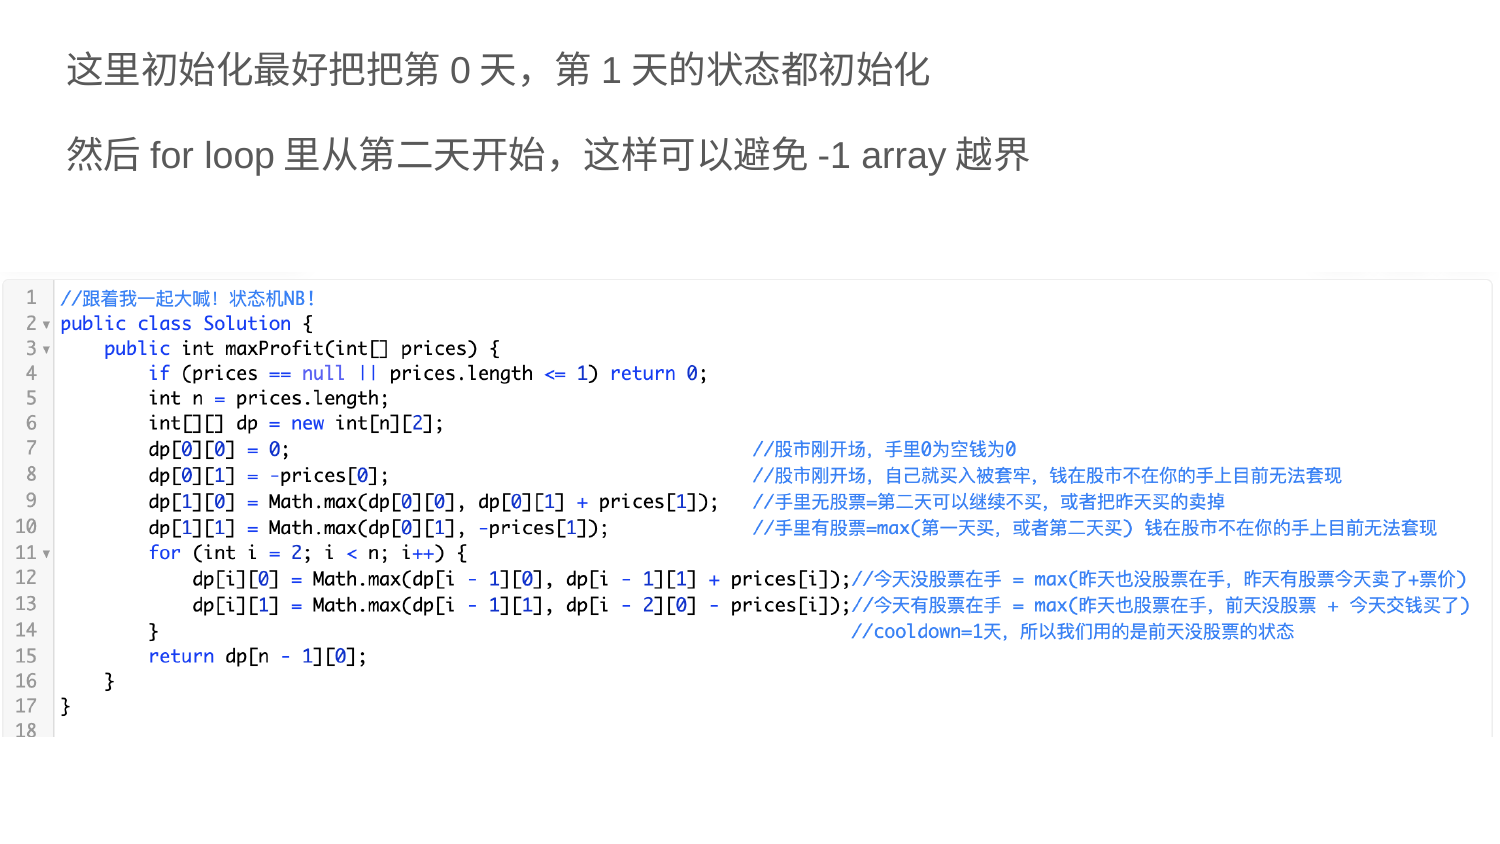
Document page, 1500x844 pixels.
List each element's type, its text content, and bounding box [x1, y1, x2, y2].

list 这里初始化最好把把第0天，第1天的状态都初始化 然后for loop里从第二天开始，这样可以避免-1 array越界 [51, 24, 1446, 220]
picture [0, 272, 1499, 737]
